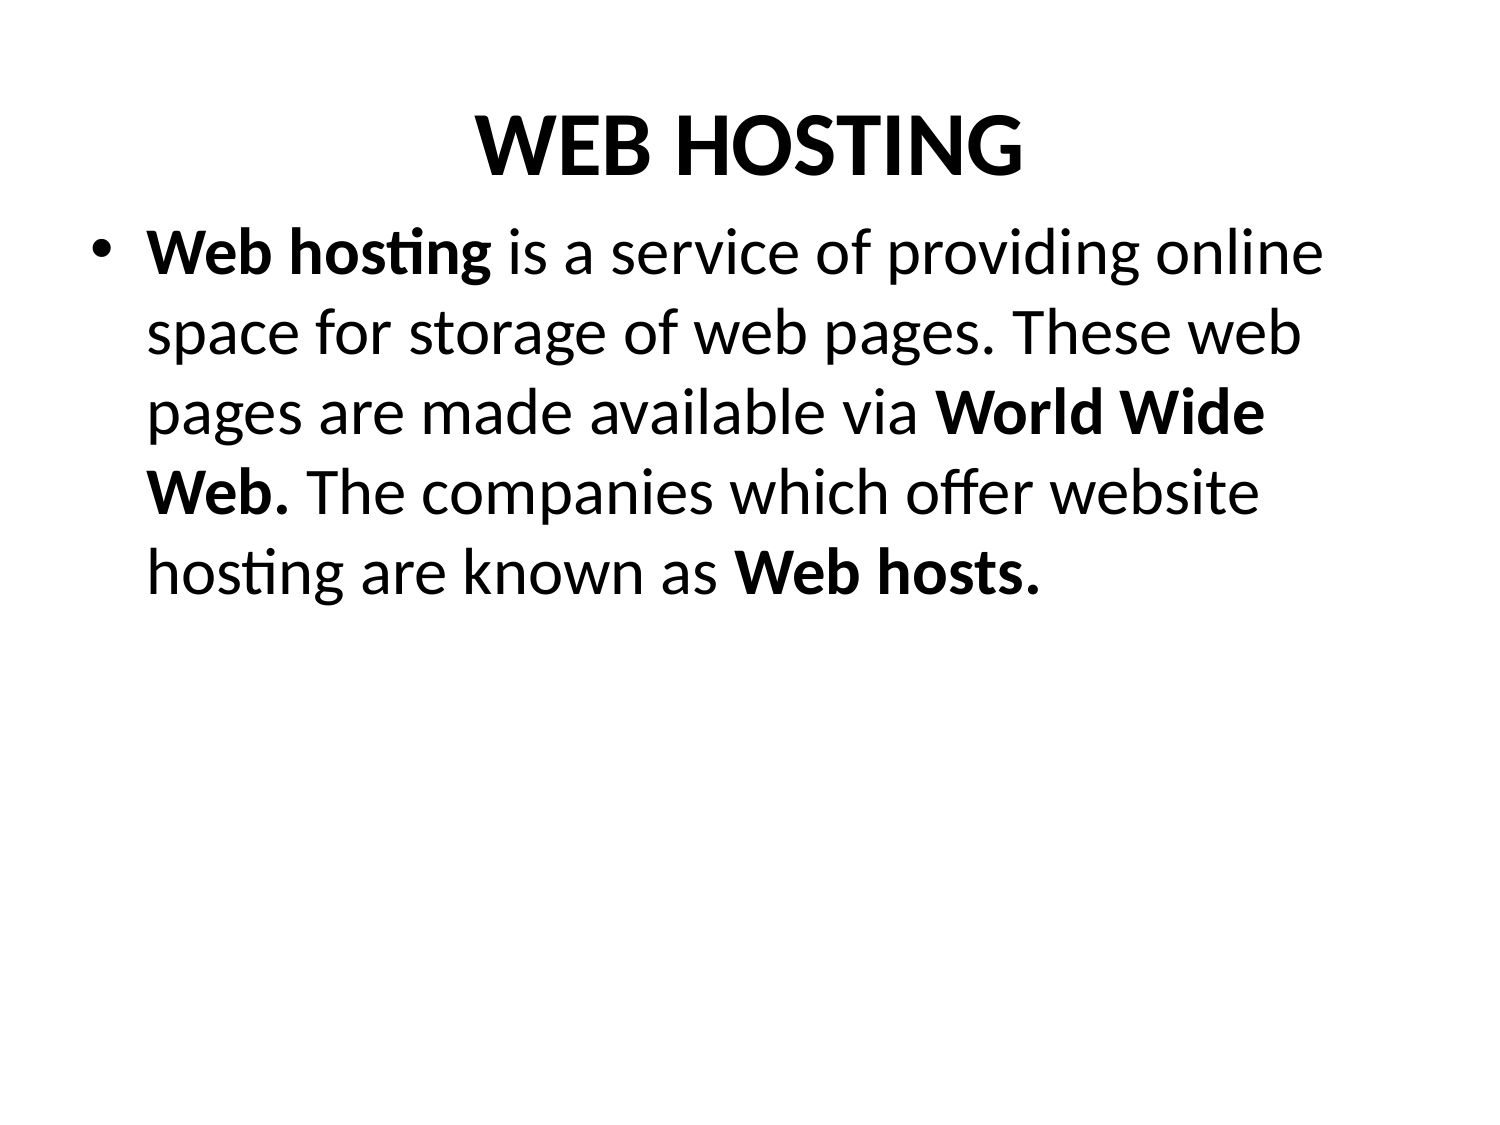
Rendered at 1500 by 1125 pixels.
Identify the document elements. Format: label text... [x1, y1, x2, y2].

title WEB HOSTING [75, 45, 1425, 200]
list Web hosting is a service of providing online space for storage of web pages. These web pages are made available via World Wide Web. The companies which offer website hosting are known as Web hosts. [75, 200, 1425, 1075]
